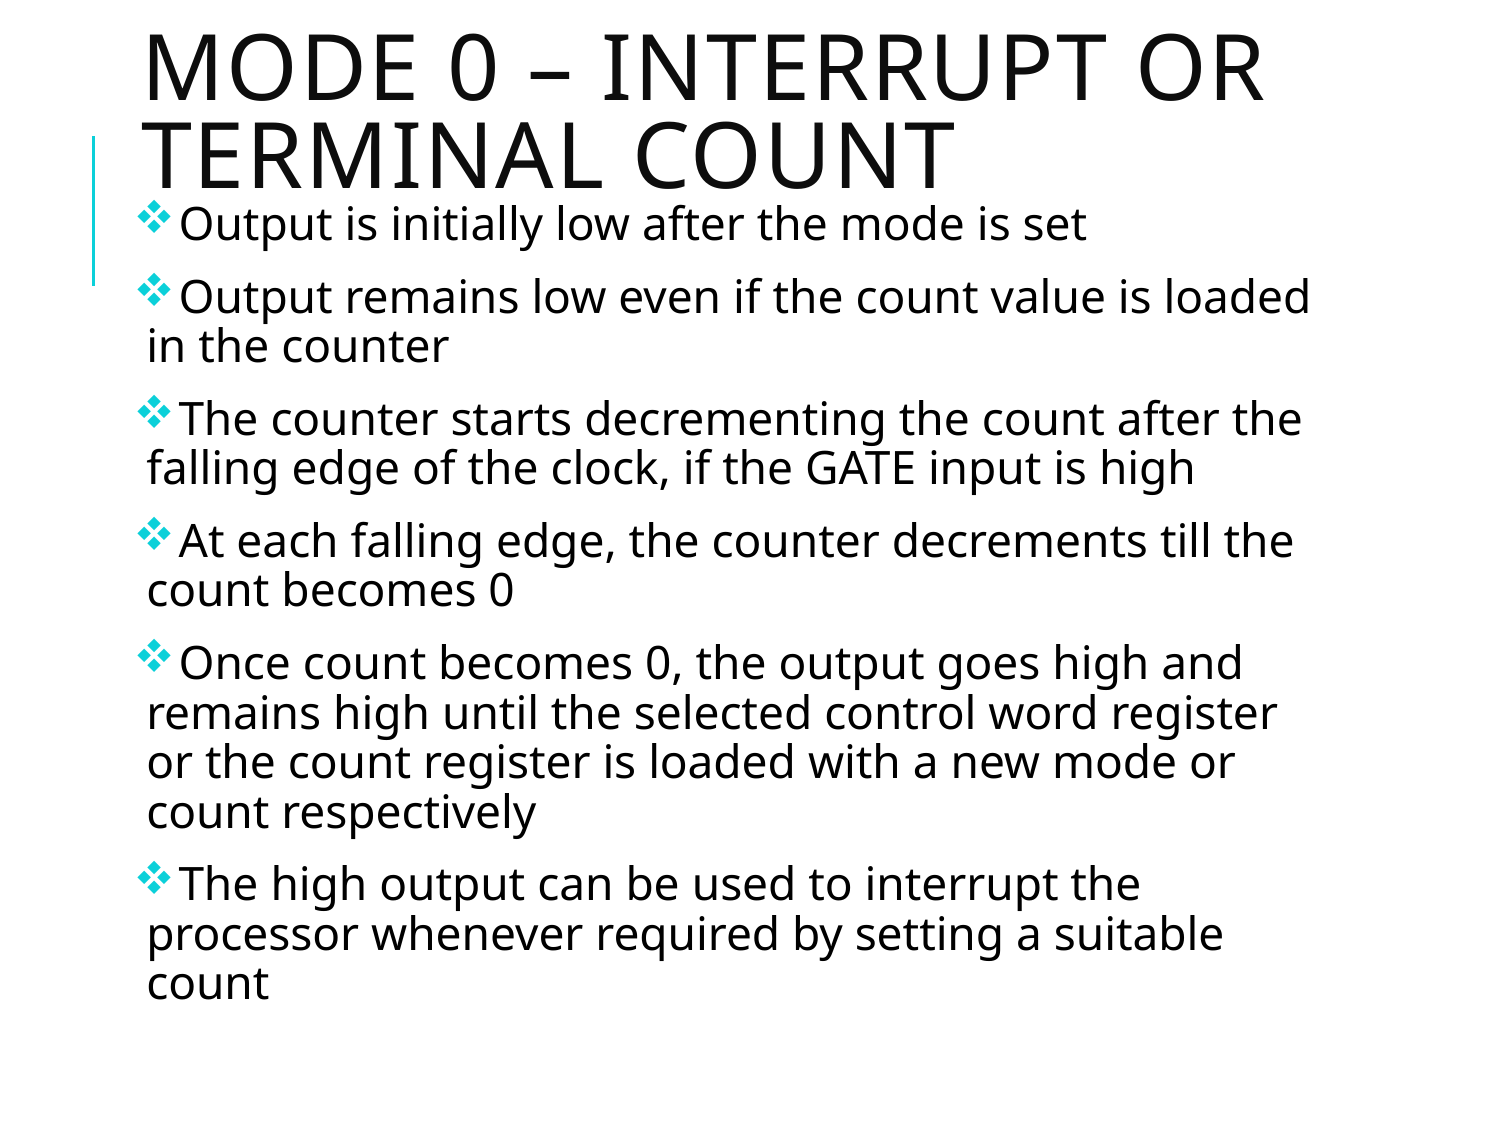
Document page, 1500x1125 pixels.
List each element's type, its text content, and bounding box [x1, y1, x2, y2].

title Mode 0 – interrupt or terminal count [126, 21, 1322, 193]
list Output is initially low after the mode is set Output remains low even if the count value is loaded in the counter The counter starts decrementing the count after the falling edge of the clock, if the GATE input is high At each falling edge, the counter decrements till the count becomes 0 Once count becomes 0, the output goes high and remains high until the selected control word register or the count register is loaded with a new mode or count respectively The high output can be used to interrupt the processor whenever required by setting a suitable count [126, 193, 1322, 1035]
